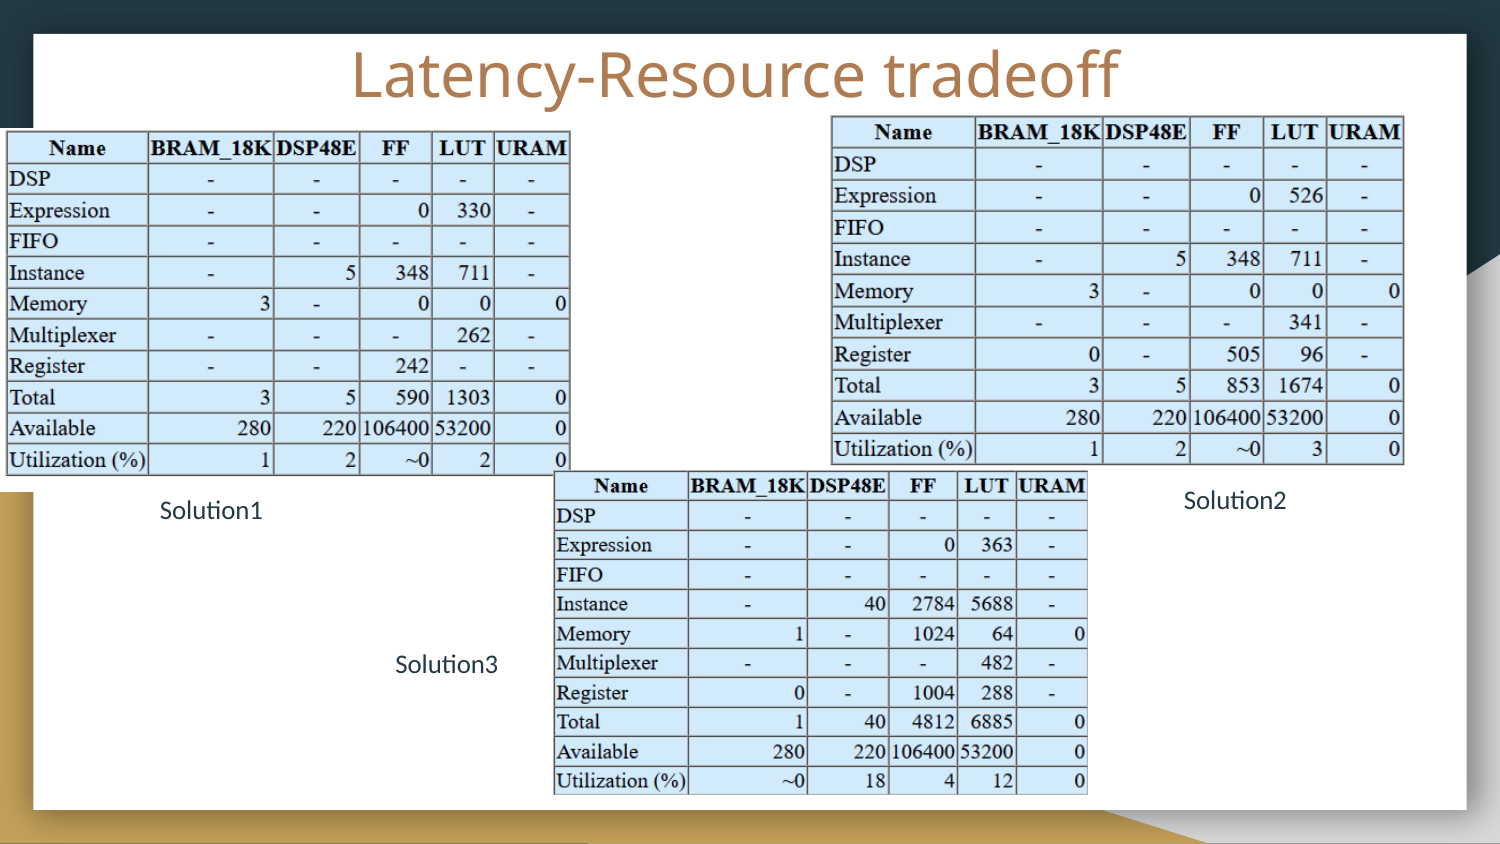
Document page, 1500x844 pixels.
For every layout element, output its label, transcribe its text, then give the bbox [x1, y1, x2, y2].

picture [0, 114, 1410, 795]
list Solution2 [1169, 479, 1325, 531]
list Solution1 [144, 499, 301, 541]
list Solution3 [380, 634, 536, 696]
title Latency-Resource tradeoff [335, 15, 1500, 173]
